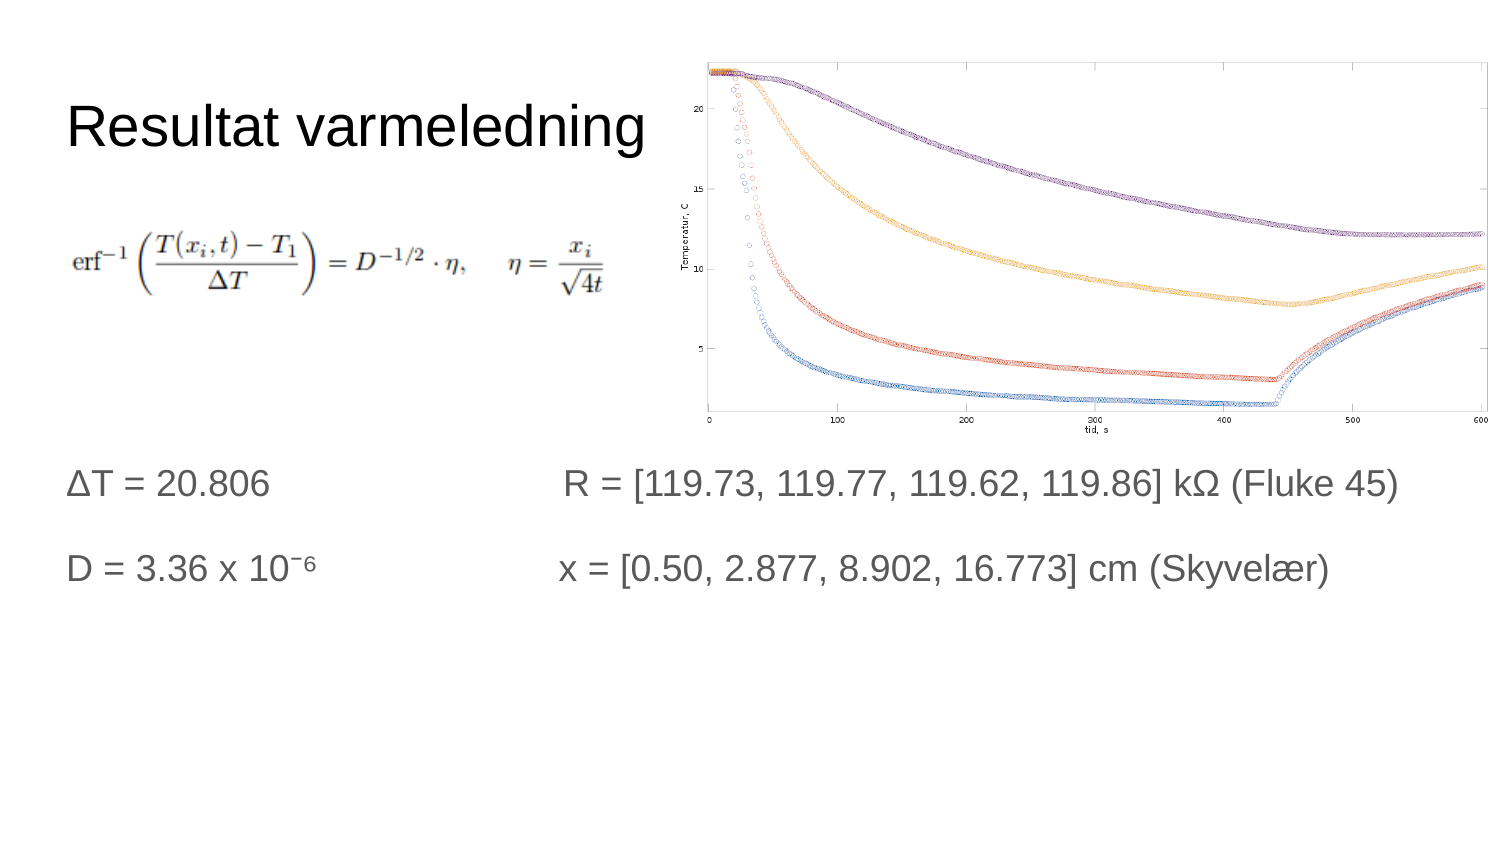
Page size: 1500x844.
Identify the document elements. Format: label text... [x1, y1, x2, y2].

picture [50, 188, 608, 324]
list ΔT = 20.806 R = [119.73, 119.77, 119.62, 119.86] kΩ (Fluke 45) D = 3.36 x 10⁻⁶ x = [0.50, 2.877, 8.902, 16.773] cm (Skyvelær) [51, 189, 1449, 750]
picture [657, 43, 1500, 439]
title Resultat varmeledning [51, 72, 652, 167]
